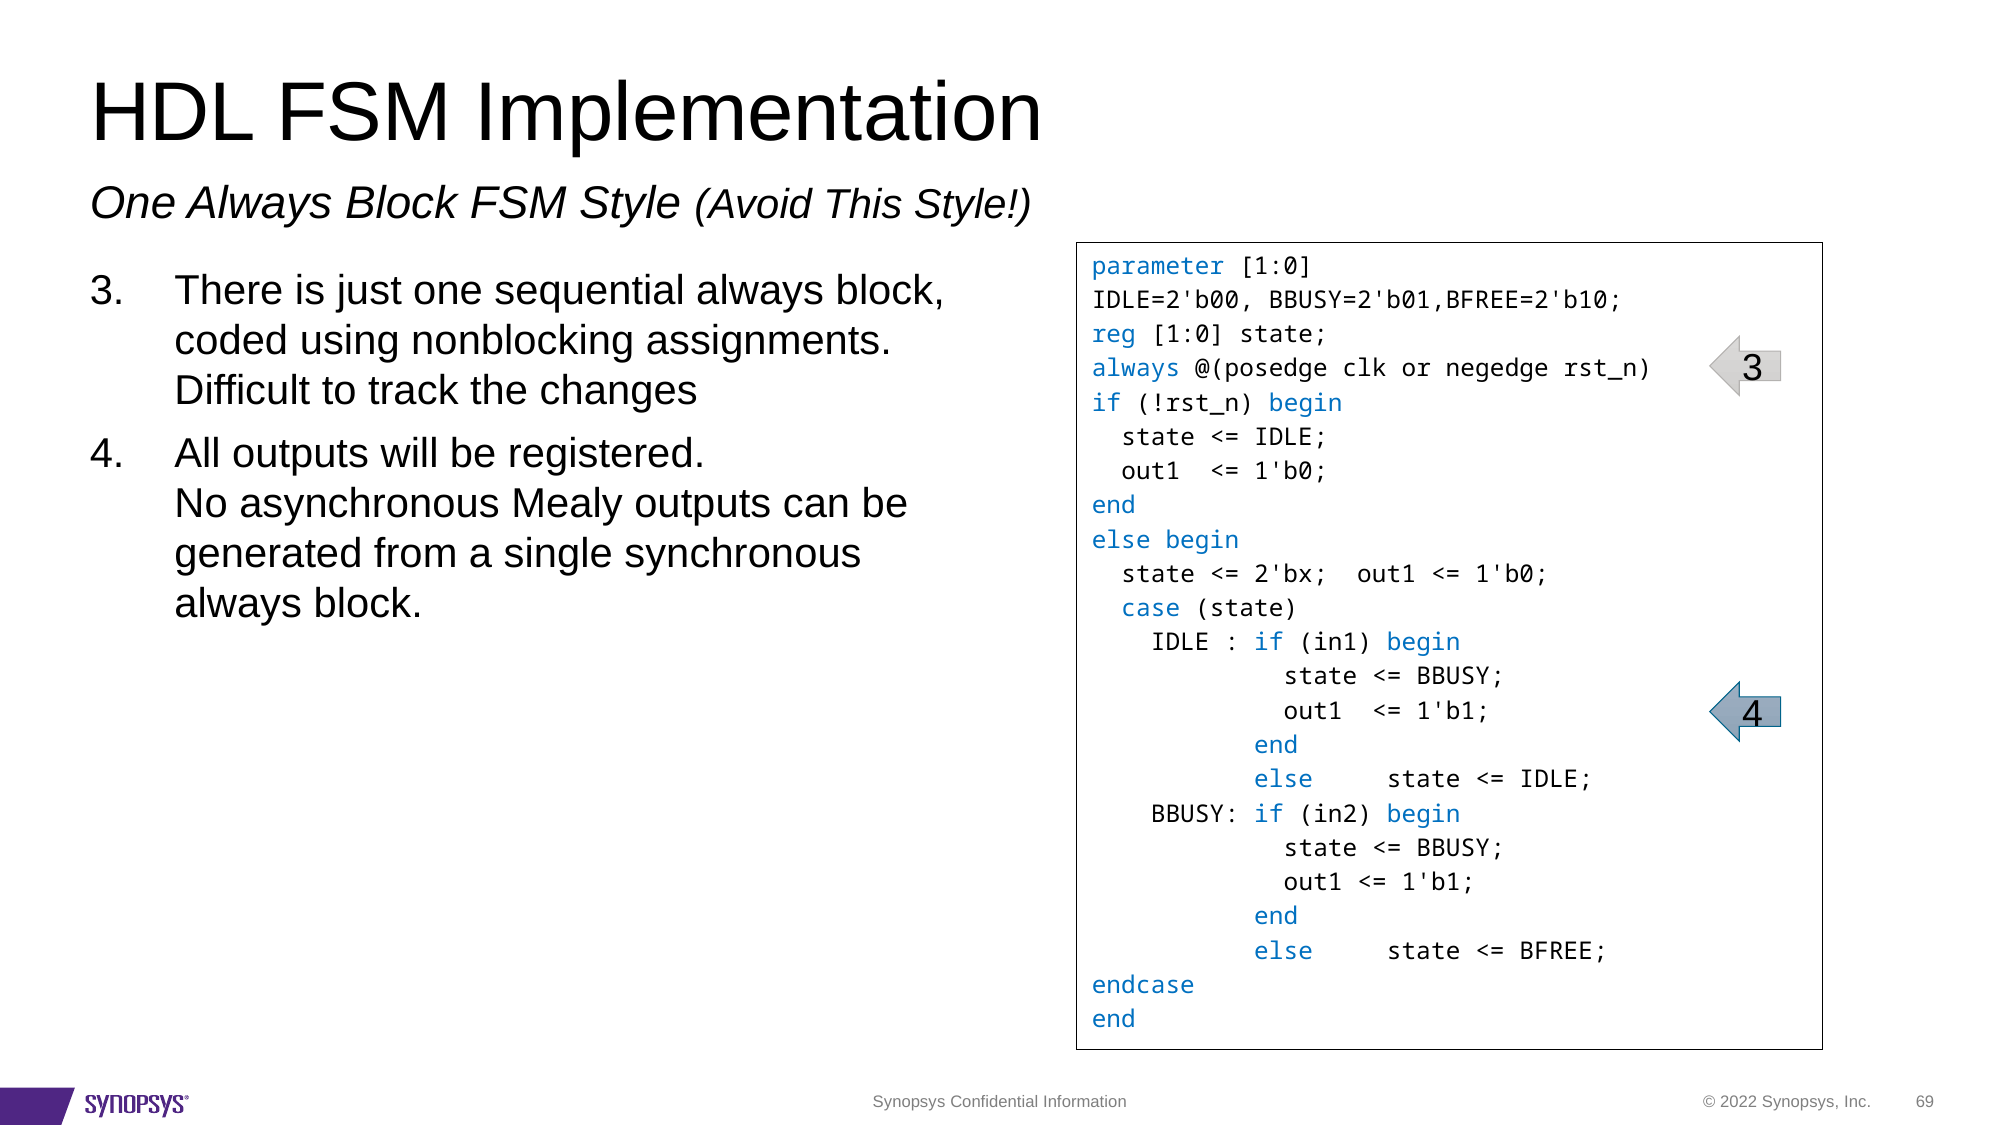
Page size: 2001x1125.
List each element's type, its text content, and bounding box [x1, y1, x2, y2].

list One Always Block FSM Style (Avoid This Style!) [74, 164, 1925, 225]
text_box 4 [1708, 680, 1782, 743]
text_box 3 [1708, 335, 1782, 397]
text_box parameter [1:0] IDLE=2'b00, BBUSY=2'b01,BFREE=2'b10; reg [1:0] state; always @(posedge clk or negedge rst_n) if (!rst_n) begin state <= IDLE; out1 <= 1'b0; end else begin state <= 2'bx; out1 <= 1'b0; case (state) IDLE : if (in1) begin state <= BBUSY; out1 <= 1'b1; end else state <= IDLE; BBUSY: if (in2) begin state <= BBUSY; out1 <= 1'b1; end else state <= BFREE; endcase end [1076, 242, 1823, 1050]
list There is just one sequential always block, coded using nonblocking assignments. Difficult to track the changes All outputs will be registered. No asynchronous Mealy outputs can be generated from a single synchronous always block. [74, 254, 982, 1050]
title HDL FSM Implementation [75, 0, 1926, 165]
